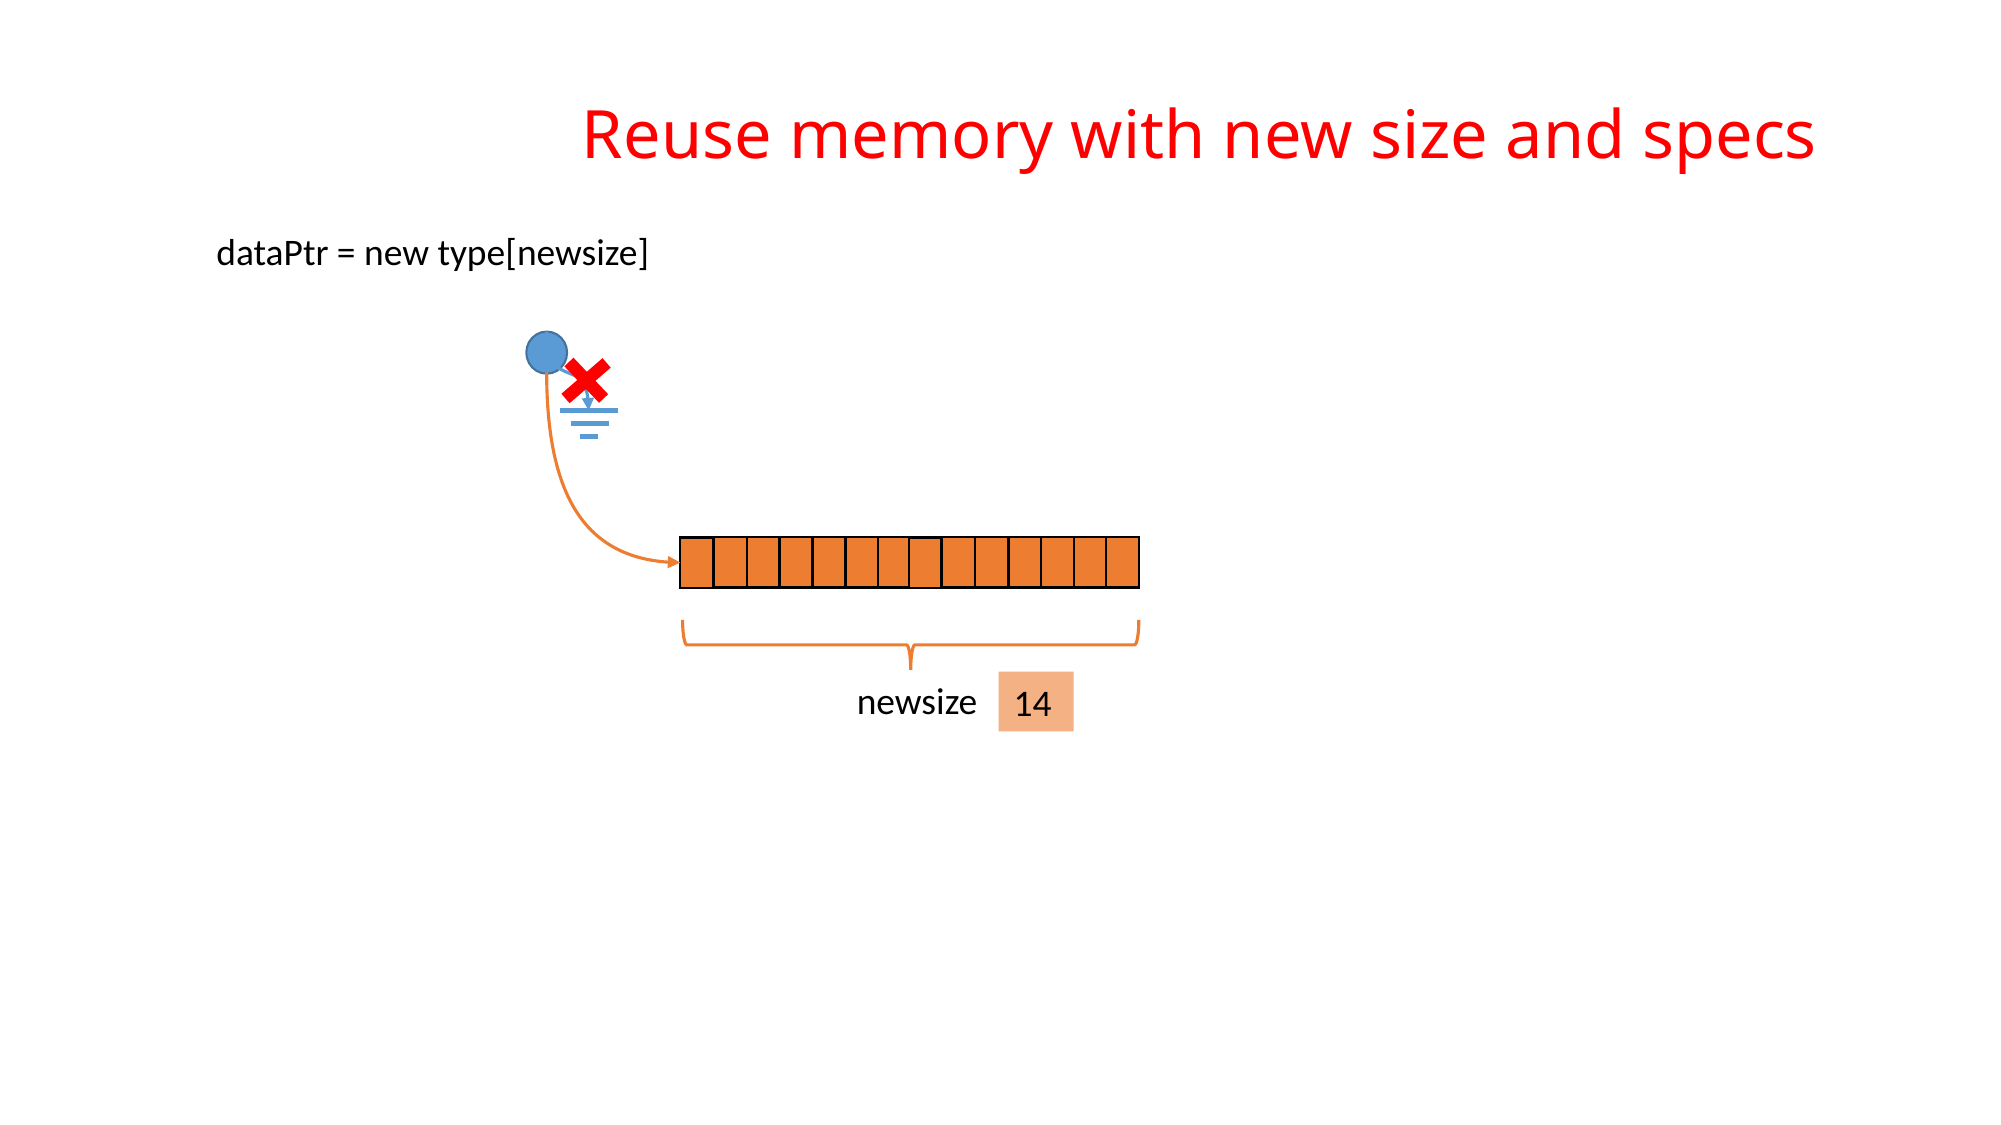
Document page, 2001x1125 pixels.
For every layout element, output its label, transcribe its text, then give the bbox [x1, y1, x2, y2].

text_box [845, 536, 877, 589]
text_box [528, 349, 608, 392]
text_box [811, 536, 845, 589]
text_box [746, 536, 779, 589]
text_box [779, 536, 811, 589]
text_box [565, 362, 607, 399]
text_box [1008, 536, 1040, 589]
text_box [941, 536, 974, 589]
text_box [908, 536, 941, 589]
text_box dataPtr = new type[newsize] [201, 220, 714, 281]
text_box [974, 536, 1008, 589]
text_box [877, 536, 908, 589]
text_box [1105, 536, 1140, 589]
text_box [525, 330, 568, 364]
text_box [713, 536, 746, 589]
text_box newsize [842, 669, 1041, 730]
text_box [679, 536, 713, 589]
text_box 14 [998, 671, 1074, 732]
text_box Reuse memory with new size and specs [567, 83, 1901, 179]
text_box [680, 619, 1141, 669]
text_box [1040, 536, 1073, 589]
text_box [519, 401, 708, 535]
text_box [1073, 536, 1105, 589]
